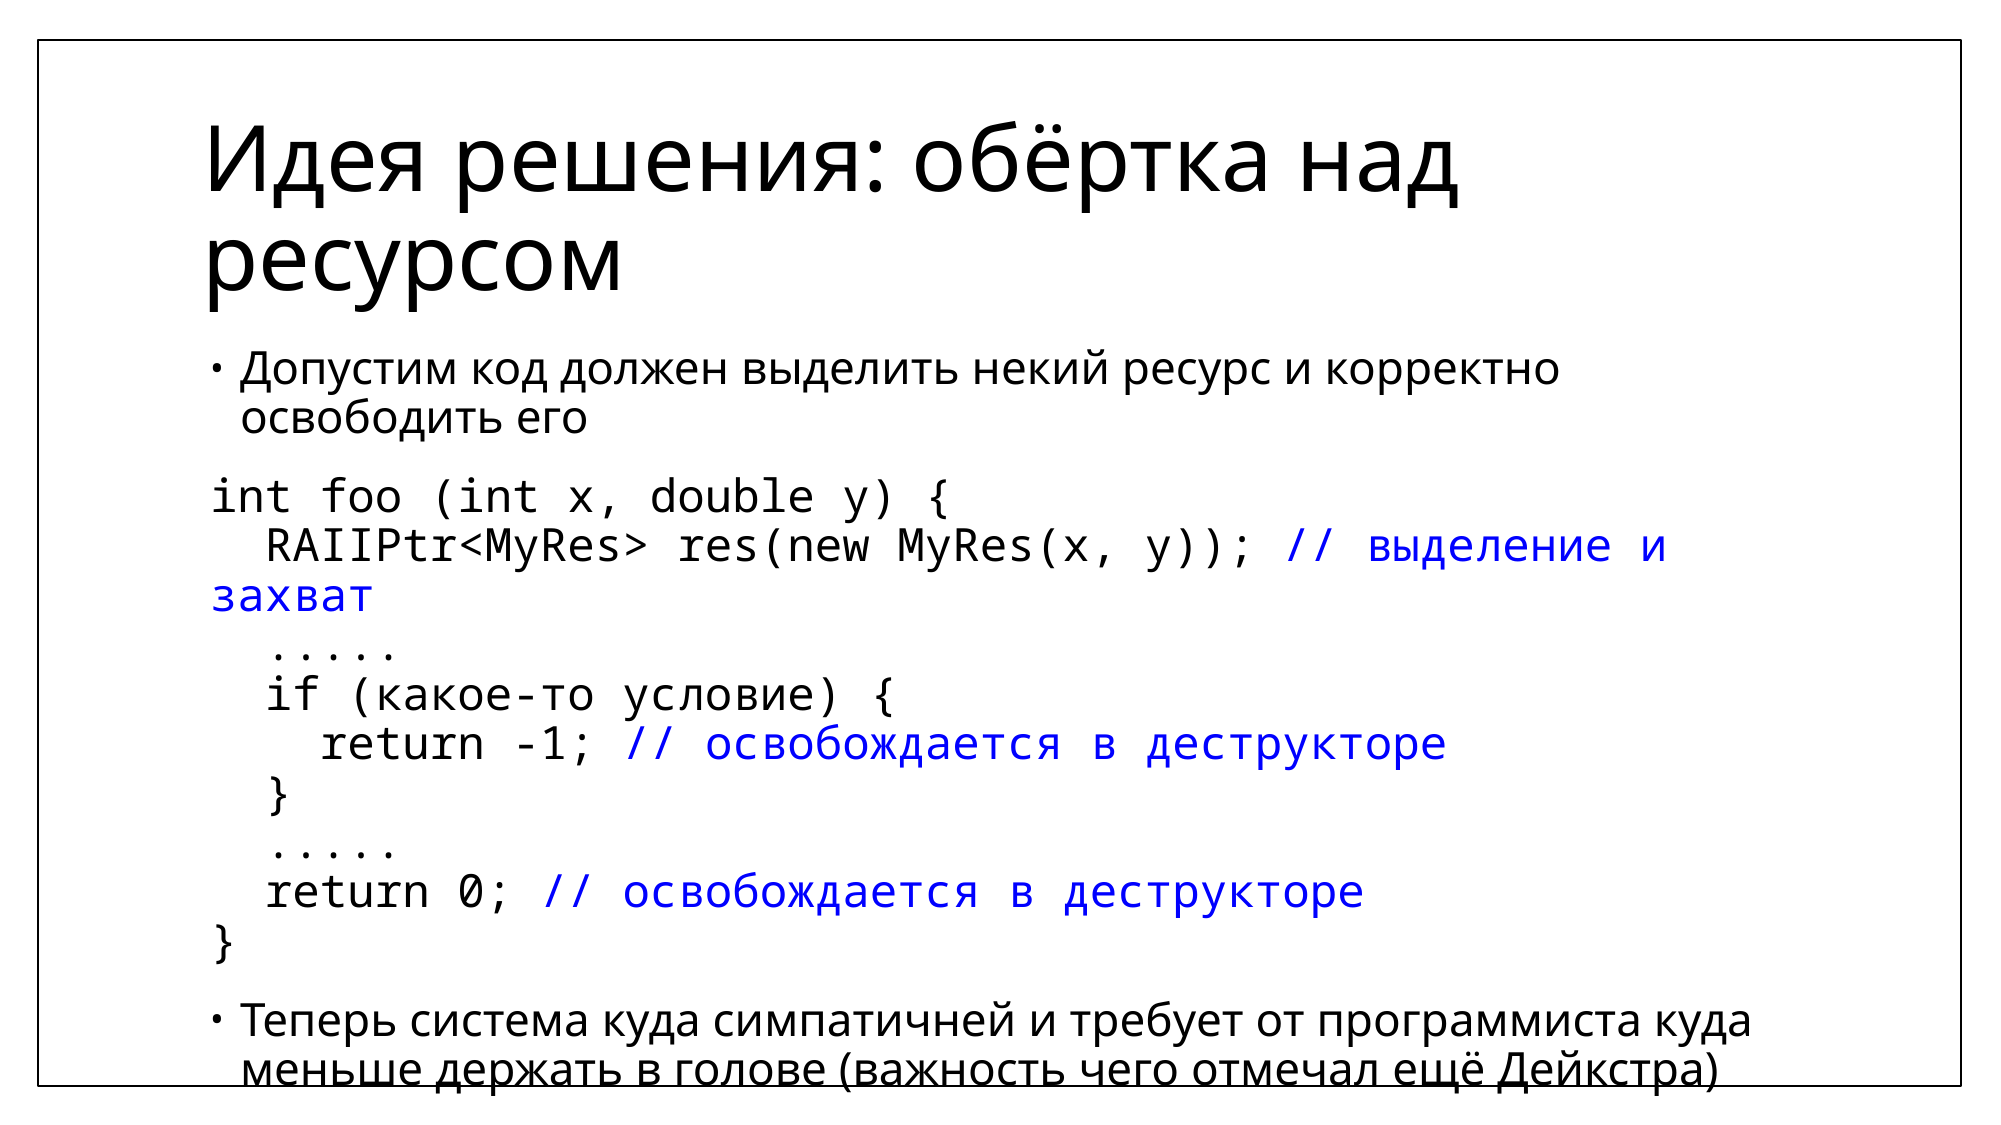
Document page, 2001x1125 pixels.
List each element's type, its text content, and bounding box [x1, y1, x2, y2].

title Идея решения: обёртка над ресурсом [187, 99, 1808, 323]
list Допустим код должен выделить некий ресурс и корректно освободить его int foo (int x, double y) { RAIIPtr<MyRes> res(new MyRes(x, y)); // выделение и захват ..... if (какое-то условие) { return -1; // освобождается в деструкторе } ..... return 0; // освобождается в деструкторе } Теперь система куда симпатичней и требует от программиста куда меньше держать в голове (важность чего отмечал ещё Дейкстра) [187, 337, 1808, 1000]
